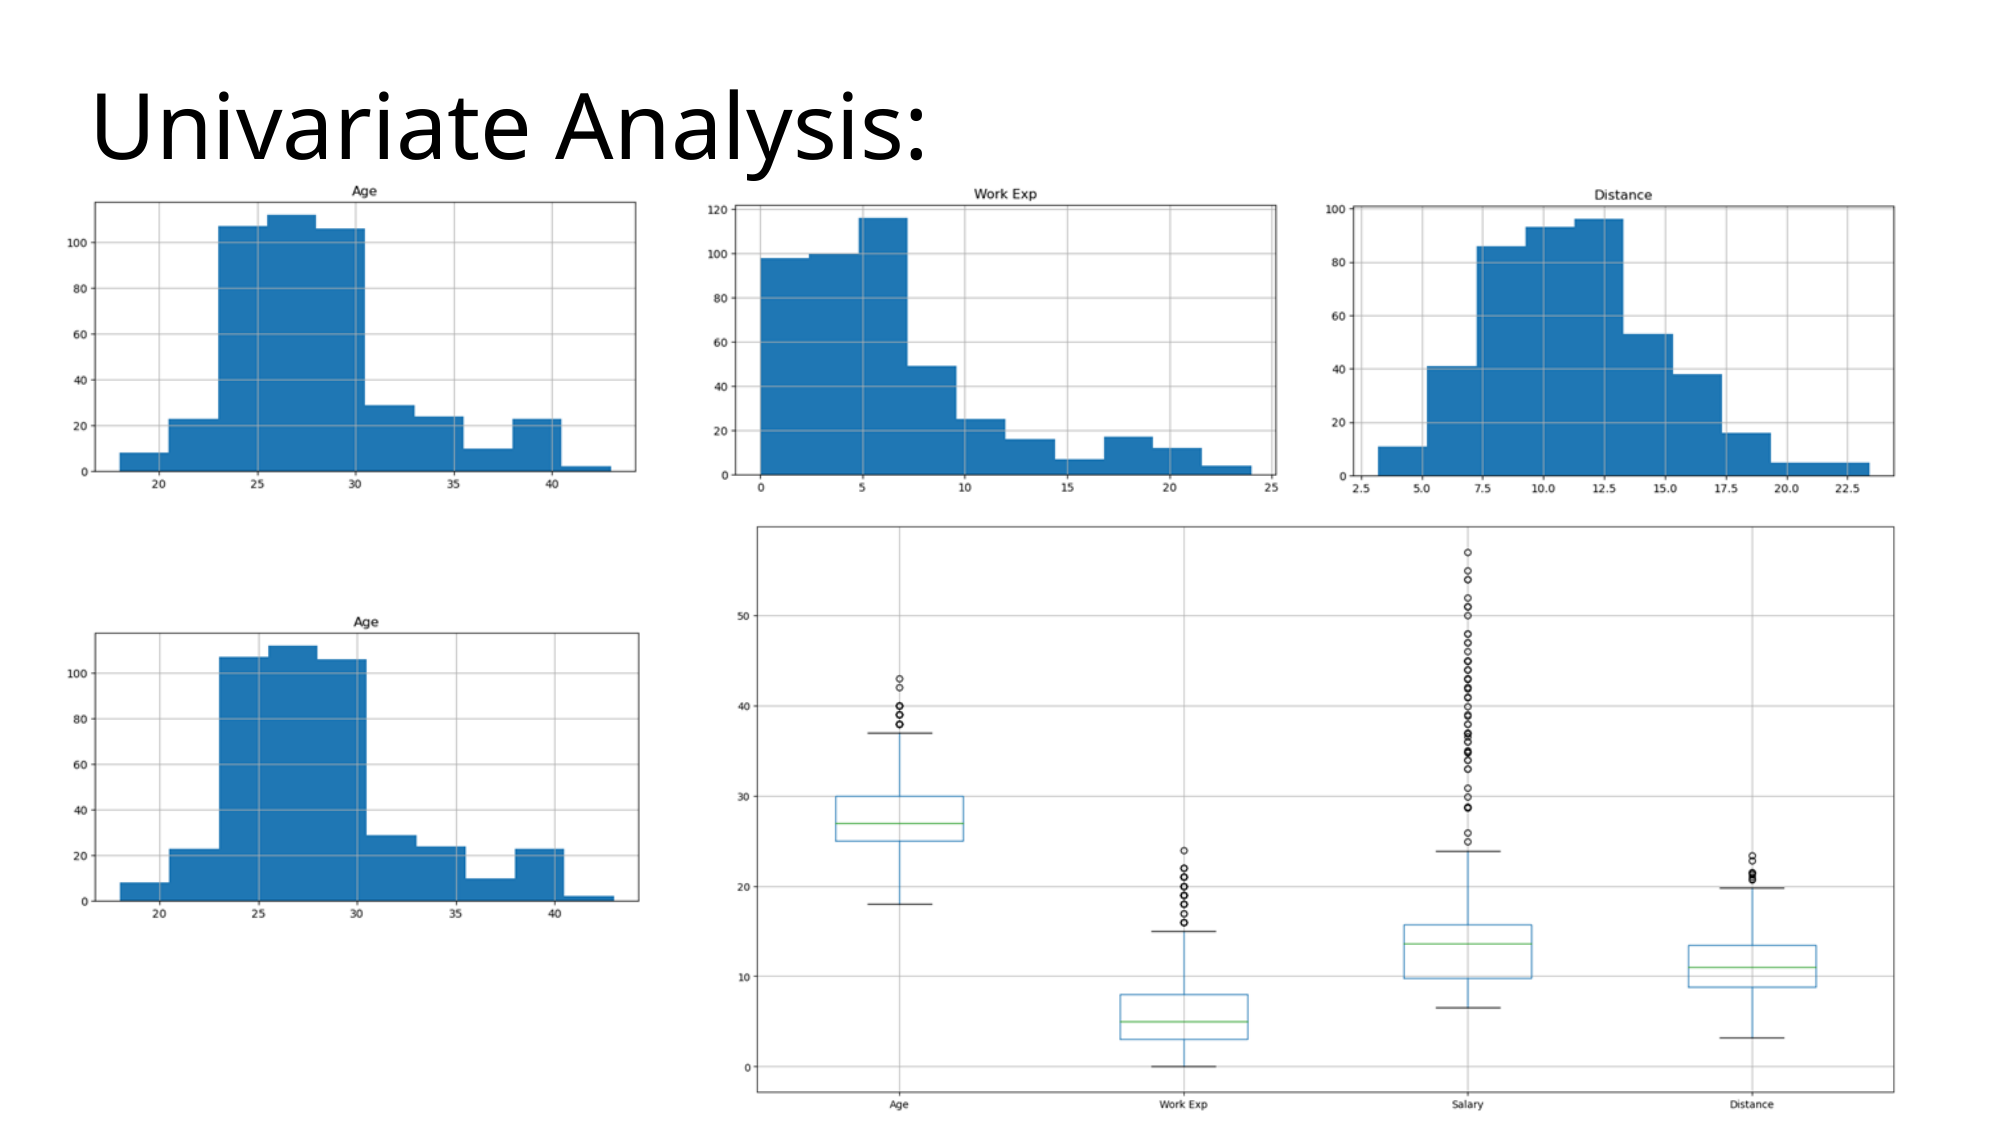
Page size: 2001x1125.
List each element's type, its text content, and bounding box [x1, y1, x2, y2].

picture [58, 178, 1283, 519]
title Univariate Analysis: [74, 21, 1800, 239]
picture [730, 520, 1902, 1118]
picture [1287, 168, 1912, 506]
picture [58, 609, 667, 947]
